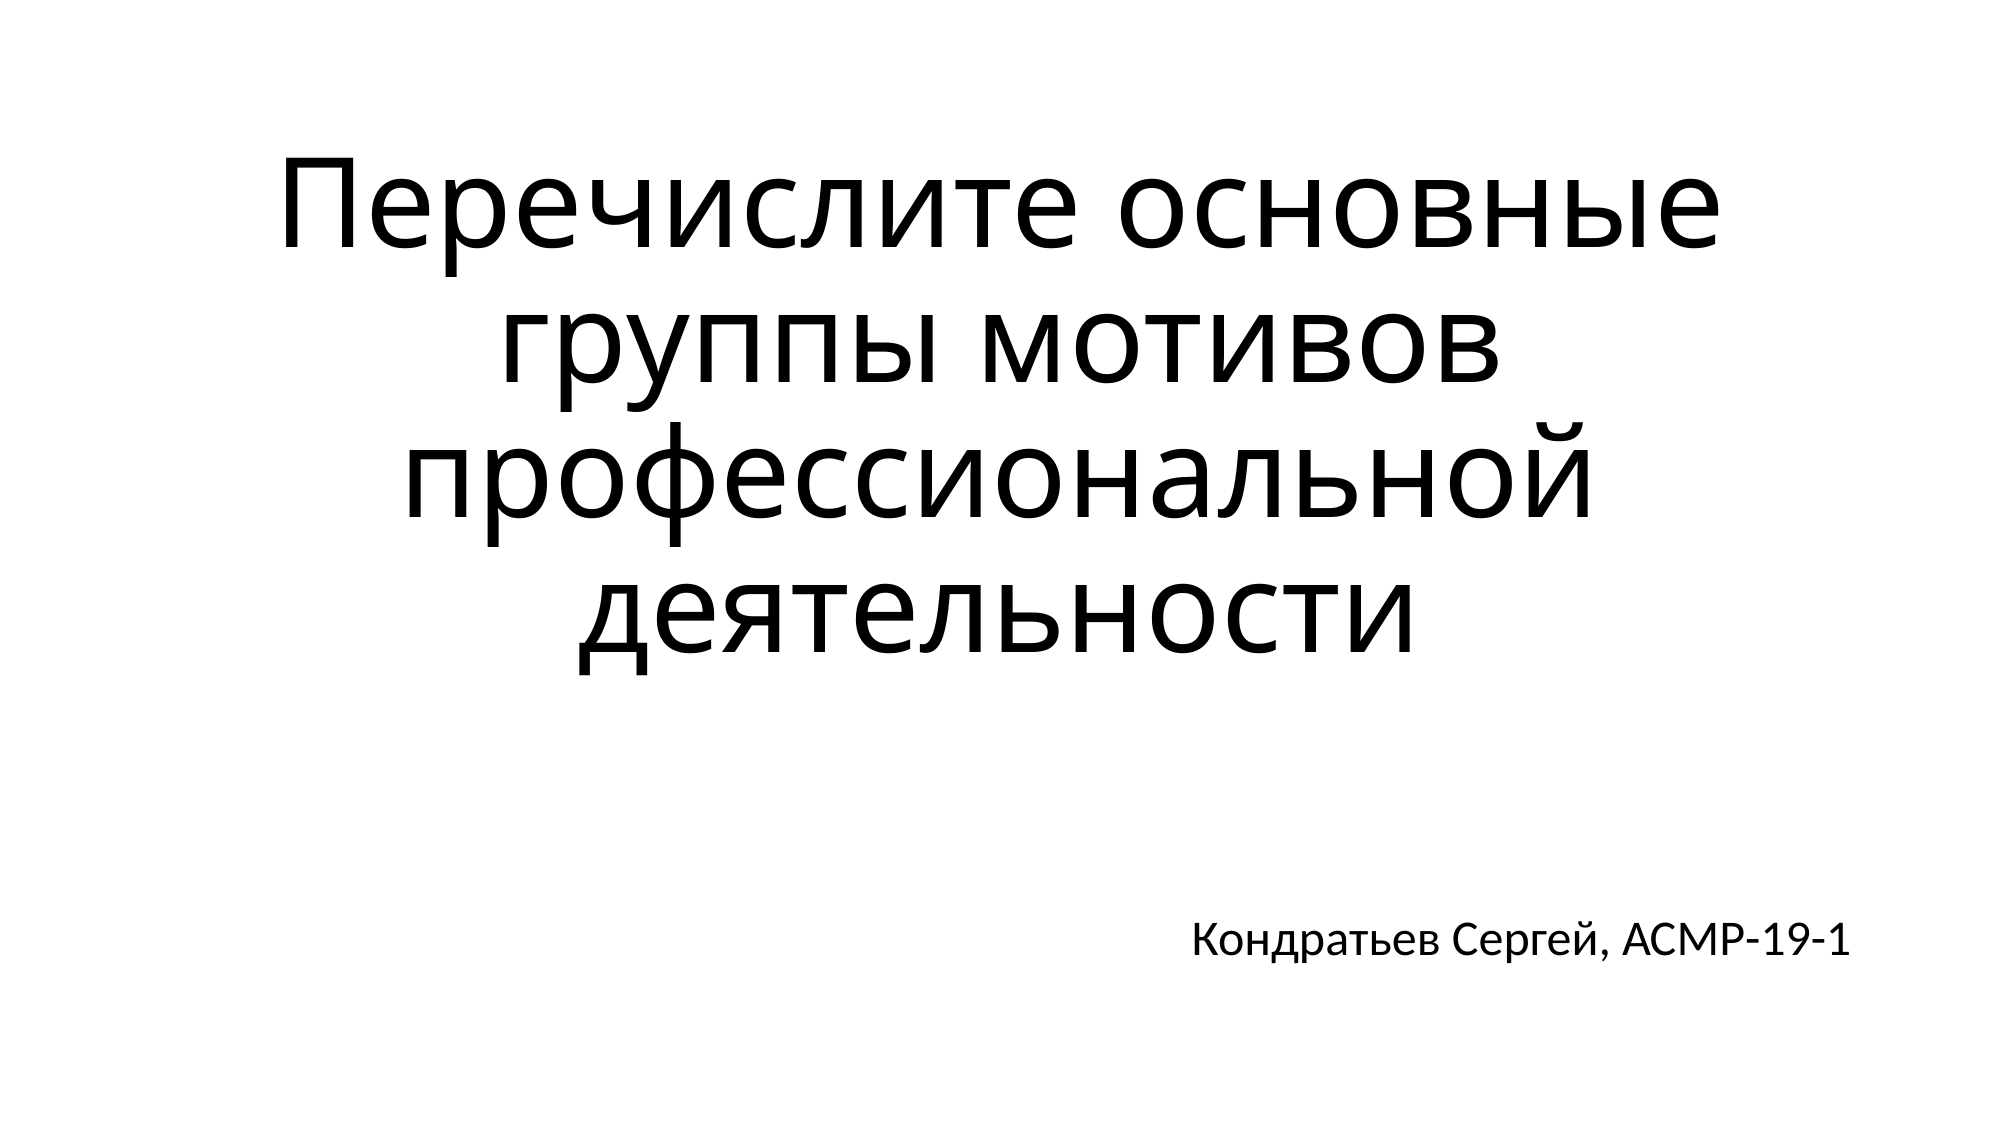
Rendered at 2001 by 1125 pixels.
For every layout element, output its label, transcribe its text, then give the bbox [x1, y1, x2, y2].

title Перечислите основные группы мотивов профессиональной деятельности [62, 336, 1938, 687]
subtitle Кондратьев Сергей, АСМР-19-1 [1175, 905, 1868, 1007]
